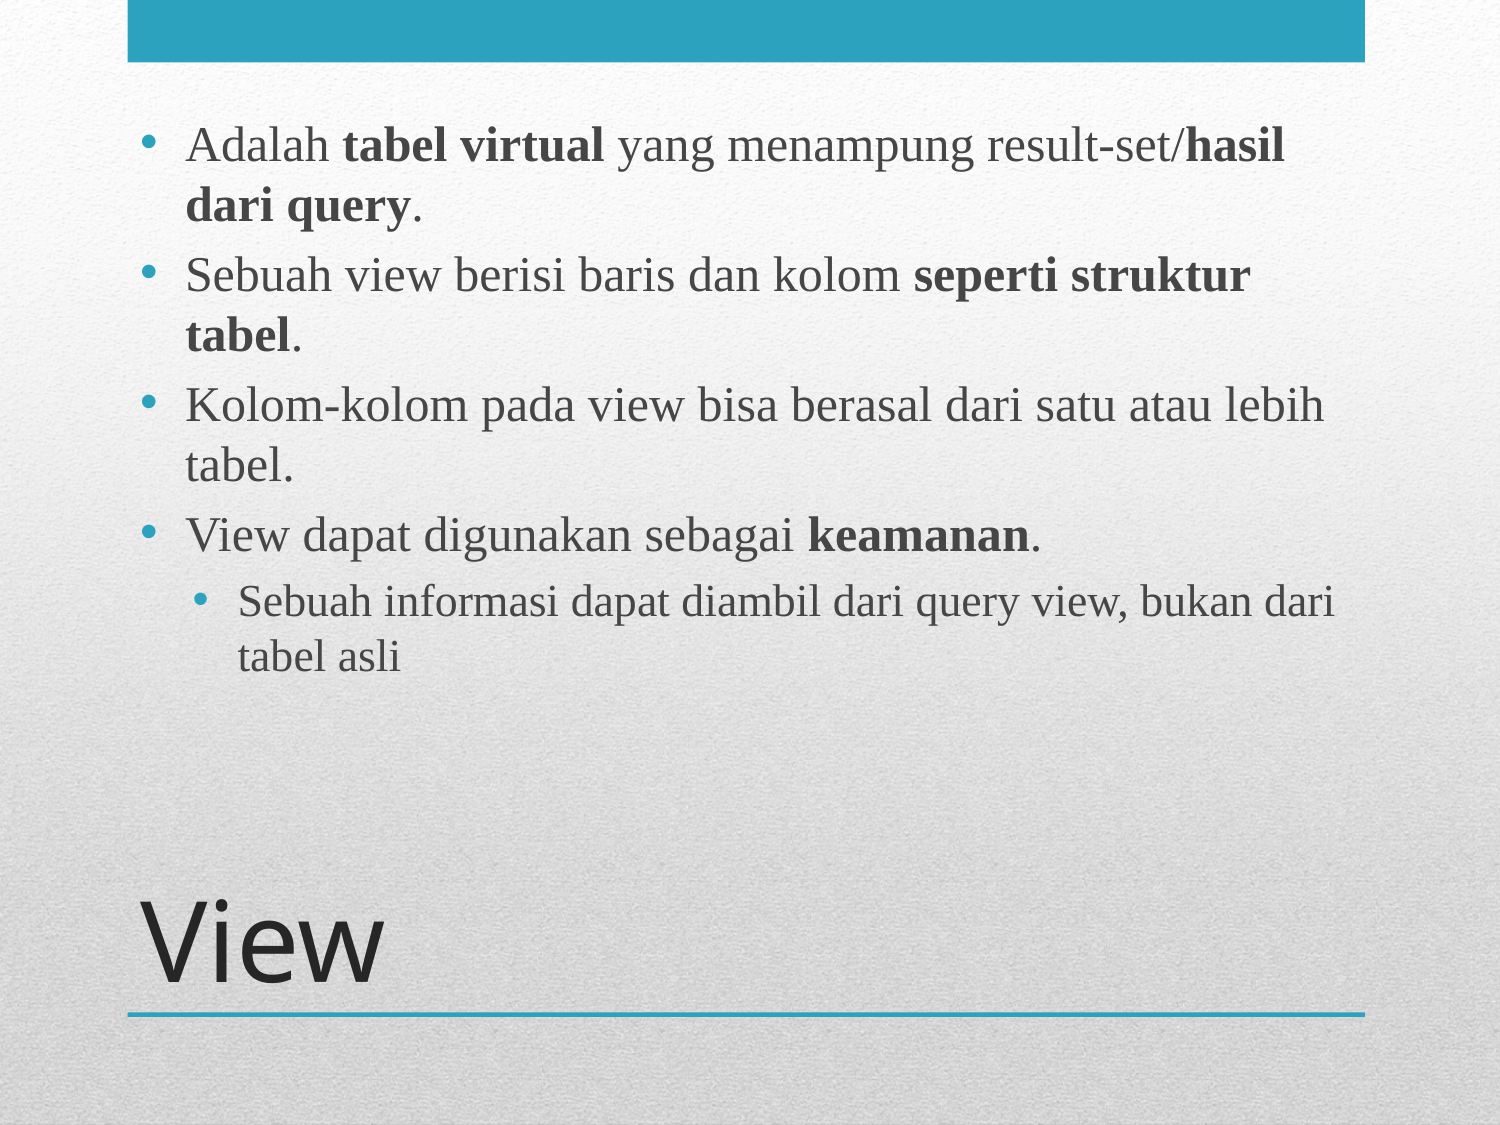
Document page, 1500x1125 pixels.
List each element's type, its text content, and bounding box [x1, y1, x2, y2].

title View [125, 750, 1238, 1013]
list Adalah tabel virtual yang menampung result-set/hasil dari query. Sebuah view berisi baris dan kolom seperti struktur tabel. Kolom-kolom pada view bisa berasal dari satu atau lebih tabel. View dapat digunakan sebagai keamanan. Sebuah informasi dapat diambil dari query view, bukan dari tabel asli [125, 112, 1363, 750]
